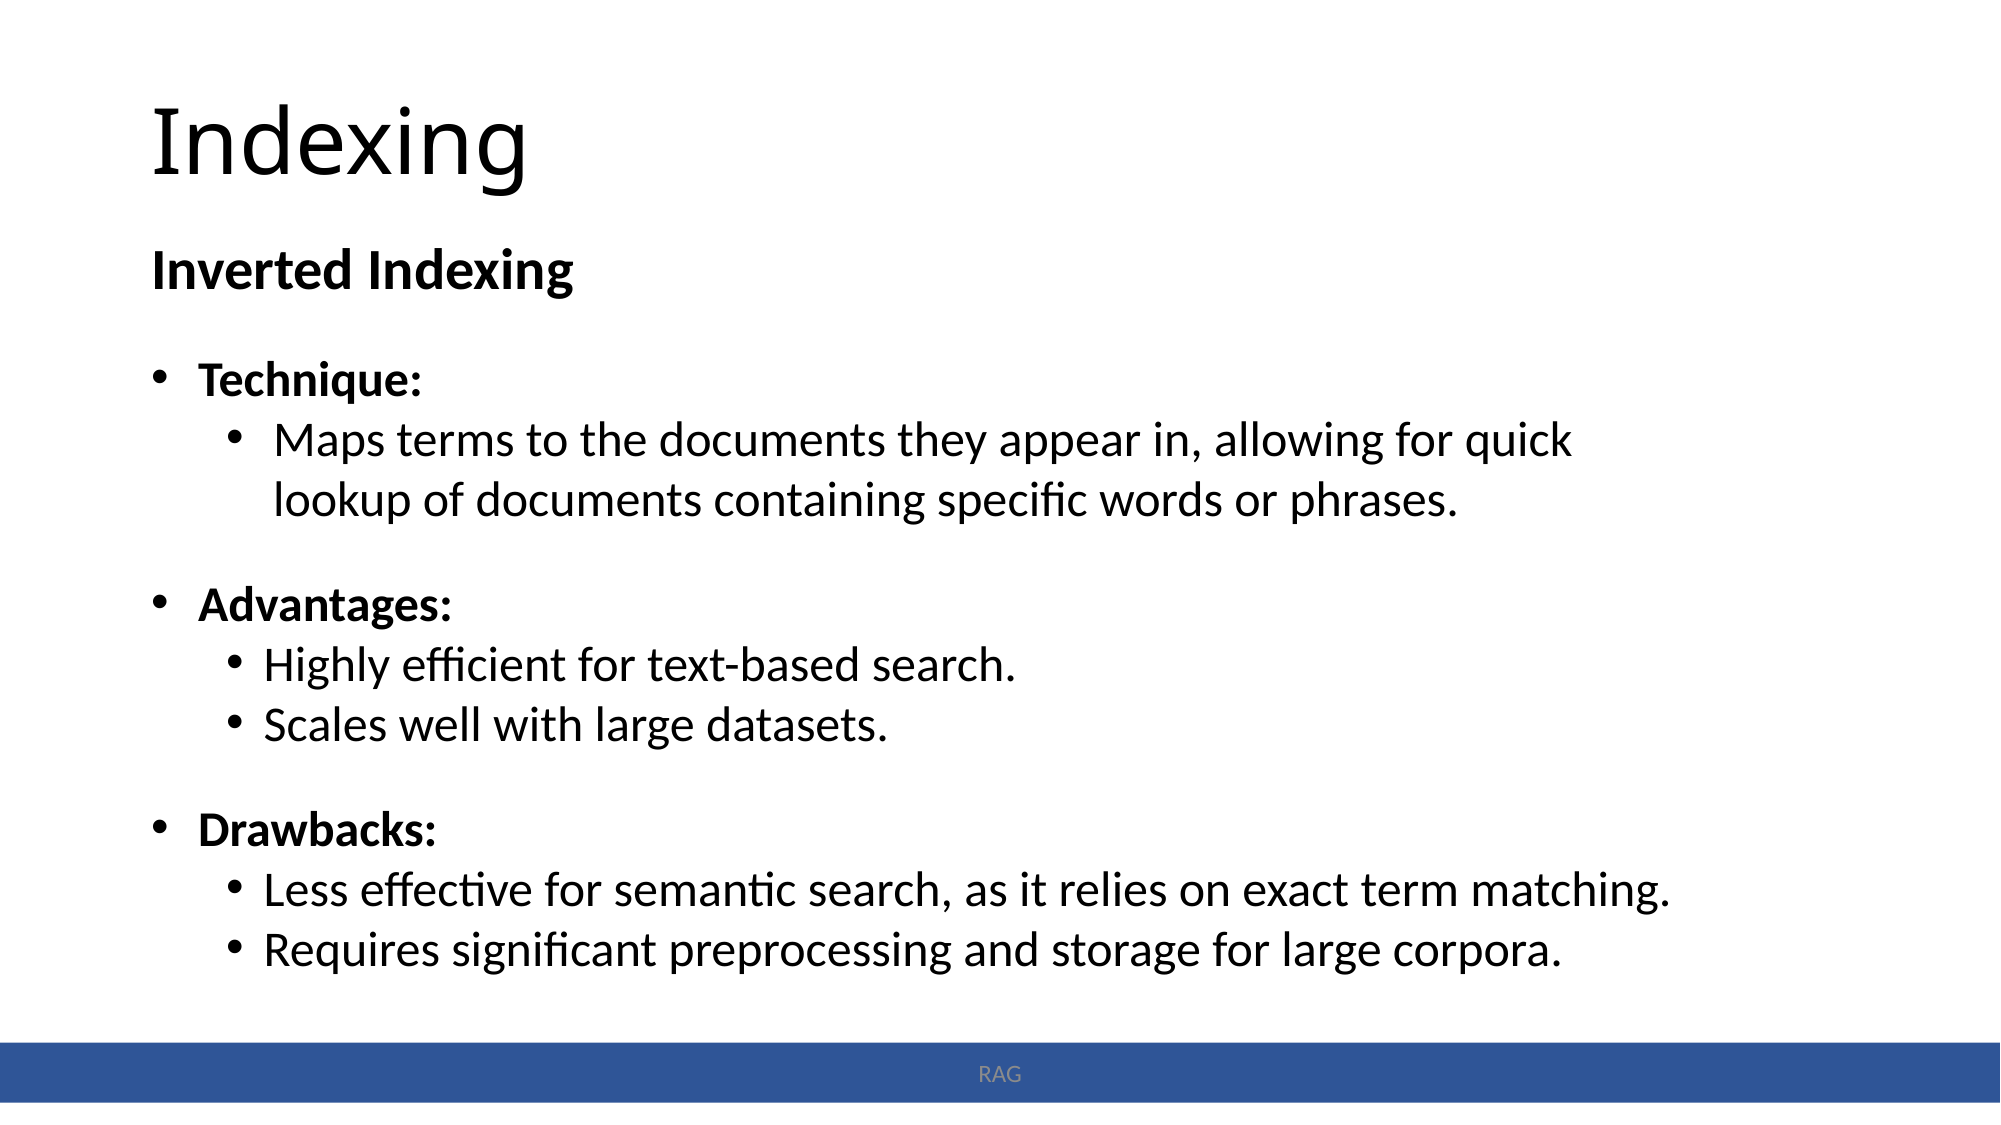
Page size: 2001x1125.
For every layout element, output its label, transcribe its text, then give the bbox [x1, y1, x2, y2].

text_box Inverted Indexing Technique: Maps terms to the documents they appear in, allowing for quick lookup of documents containing specific words or phrases. Advantages: Highly efficient for text-based search. Scales well with large datasets. Drawbacks: Less effective for semantic search, as it relies on exact term matching. Requires significant preprocessing and storage for large corpora. [136, 223, 1714, 984]
title Indexing [136, 86, 1891, 203]
